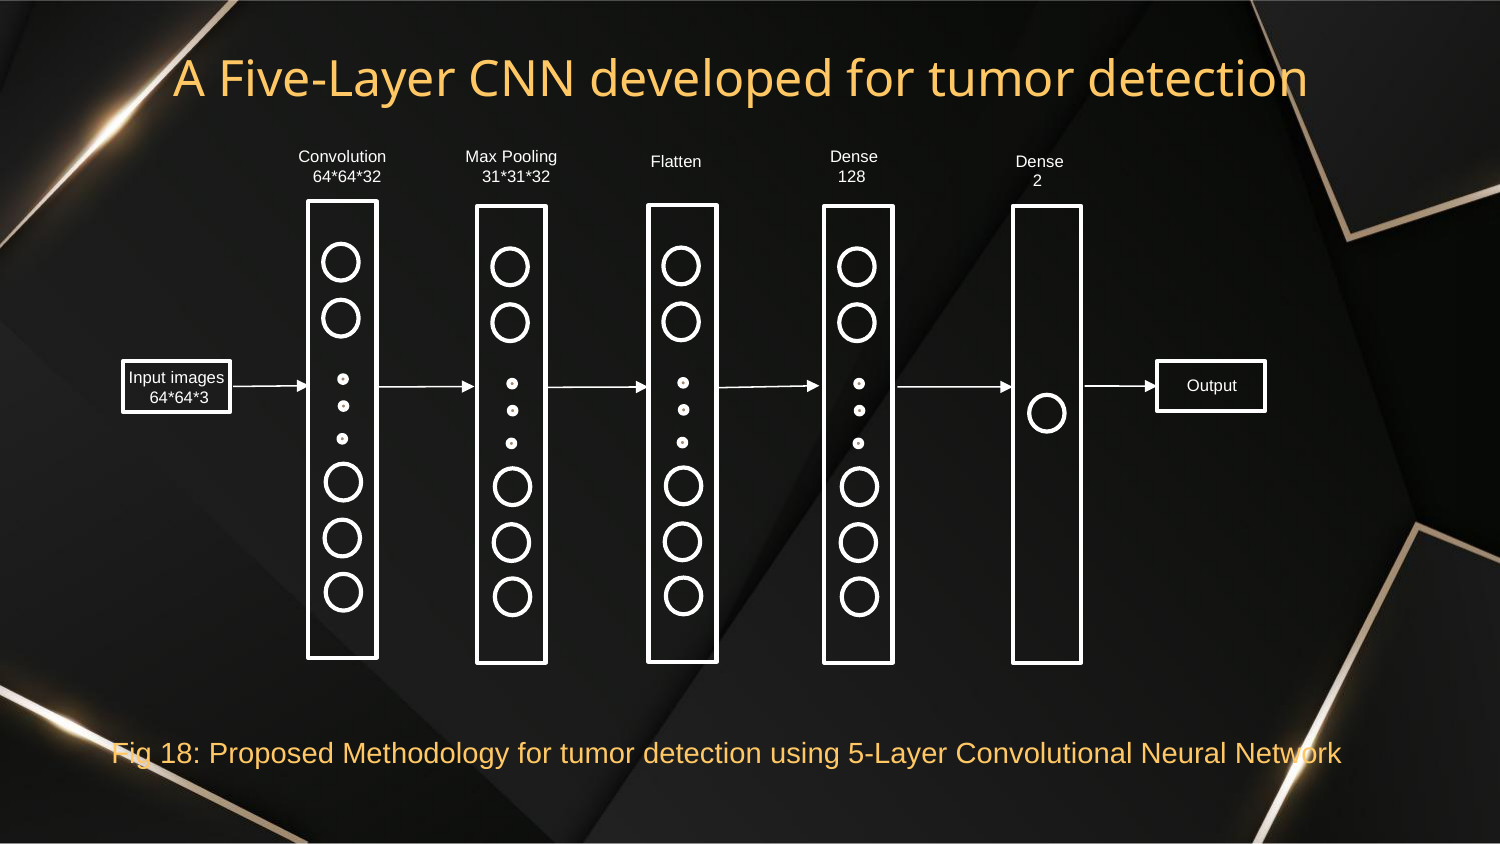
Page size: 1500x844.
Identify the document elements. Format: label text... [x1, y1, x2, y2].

text_box [490, 302, 530, 344]
text_box [853, 404, 866, 417]
picture [0, 0, 1500, 844]
text_box [491, 522, 532, 564]
text_box [677, 377, 689, 389]
text_box Dense 128 [815, 138, 898, 213]
text_box [661, 245, 701, 287]
text_box [322, 517, 363, 559]
text_box [1027, 392, 1067, 434]
text_box Flatten [635, 142, 727, 198]
text_box [837, 246, 877, 288]
text_box [661, 301, 701, 343]
text_box [506, 404, 519, 417]
text_box [822, 213, 895, 665]
text_box [323, 461, 364, 503]
text_box [337, 400, 350, 412]
text_box [646, 203, 719, 664]
text_box [838, 522, 879, 564]
text_box [853, 377, 865, 390]
text_box [662, 521, 703, 563]
text_box [490, 246, 530, 288]
text_box [505, 437, 518, 450]
text_box [663, 575, 704, 617]
text_box [321, 297, 361, 339]
text_box [839, 466, 880, 508]
title A Five-Layer CNN developed for tumor detection [113, 31, 1384, 140]
text_box [506, 377, 518, 390]
text_box [1011, 218, 1083, 665]
text_box [676, 436, 689, 449]
text_box [475, 204, 548, 665]
text_box [492, 466, 533, 508]
text_box [323, 571, 364, 613]
text_box Output [1171, 366, 1252, 402]
text_box Convolution 64*64*32 [283, 138, 411, 194]
text_box [1155, 359, 1267, 413]
text_box [663, 465, 704, 507]
text_box [337, 373, 349, 385]
text_box [839, 576, 880, 618]
text_box [321, 241, 361, 283]
text_box Fig 18: Proposed Methodology for tumor detection using 5-Layer Convolutional Neural Network [96, 726, 1365, 777]
text_box [677, 404, 690, 416]
text_box [306, 199, 379, 660]
text_box Max Pooling 31*31*32 [450, 138, 583, 193]
text_box [492, 576, 533, 618]
text_box [336, 433, 349, 445]
text_box [852, 437, 865, 450]
text_box [837, 302, 877, 344]
text_box Input images 64*64*3 [113, 359, 245, 414]
text_box Dense 2 [1000, 142, 1084, 218]
